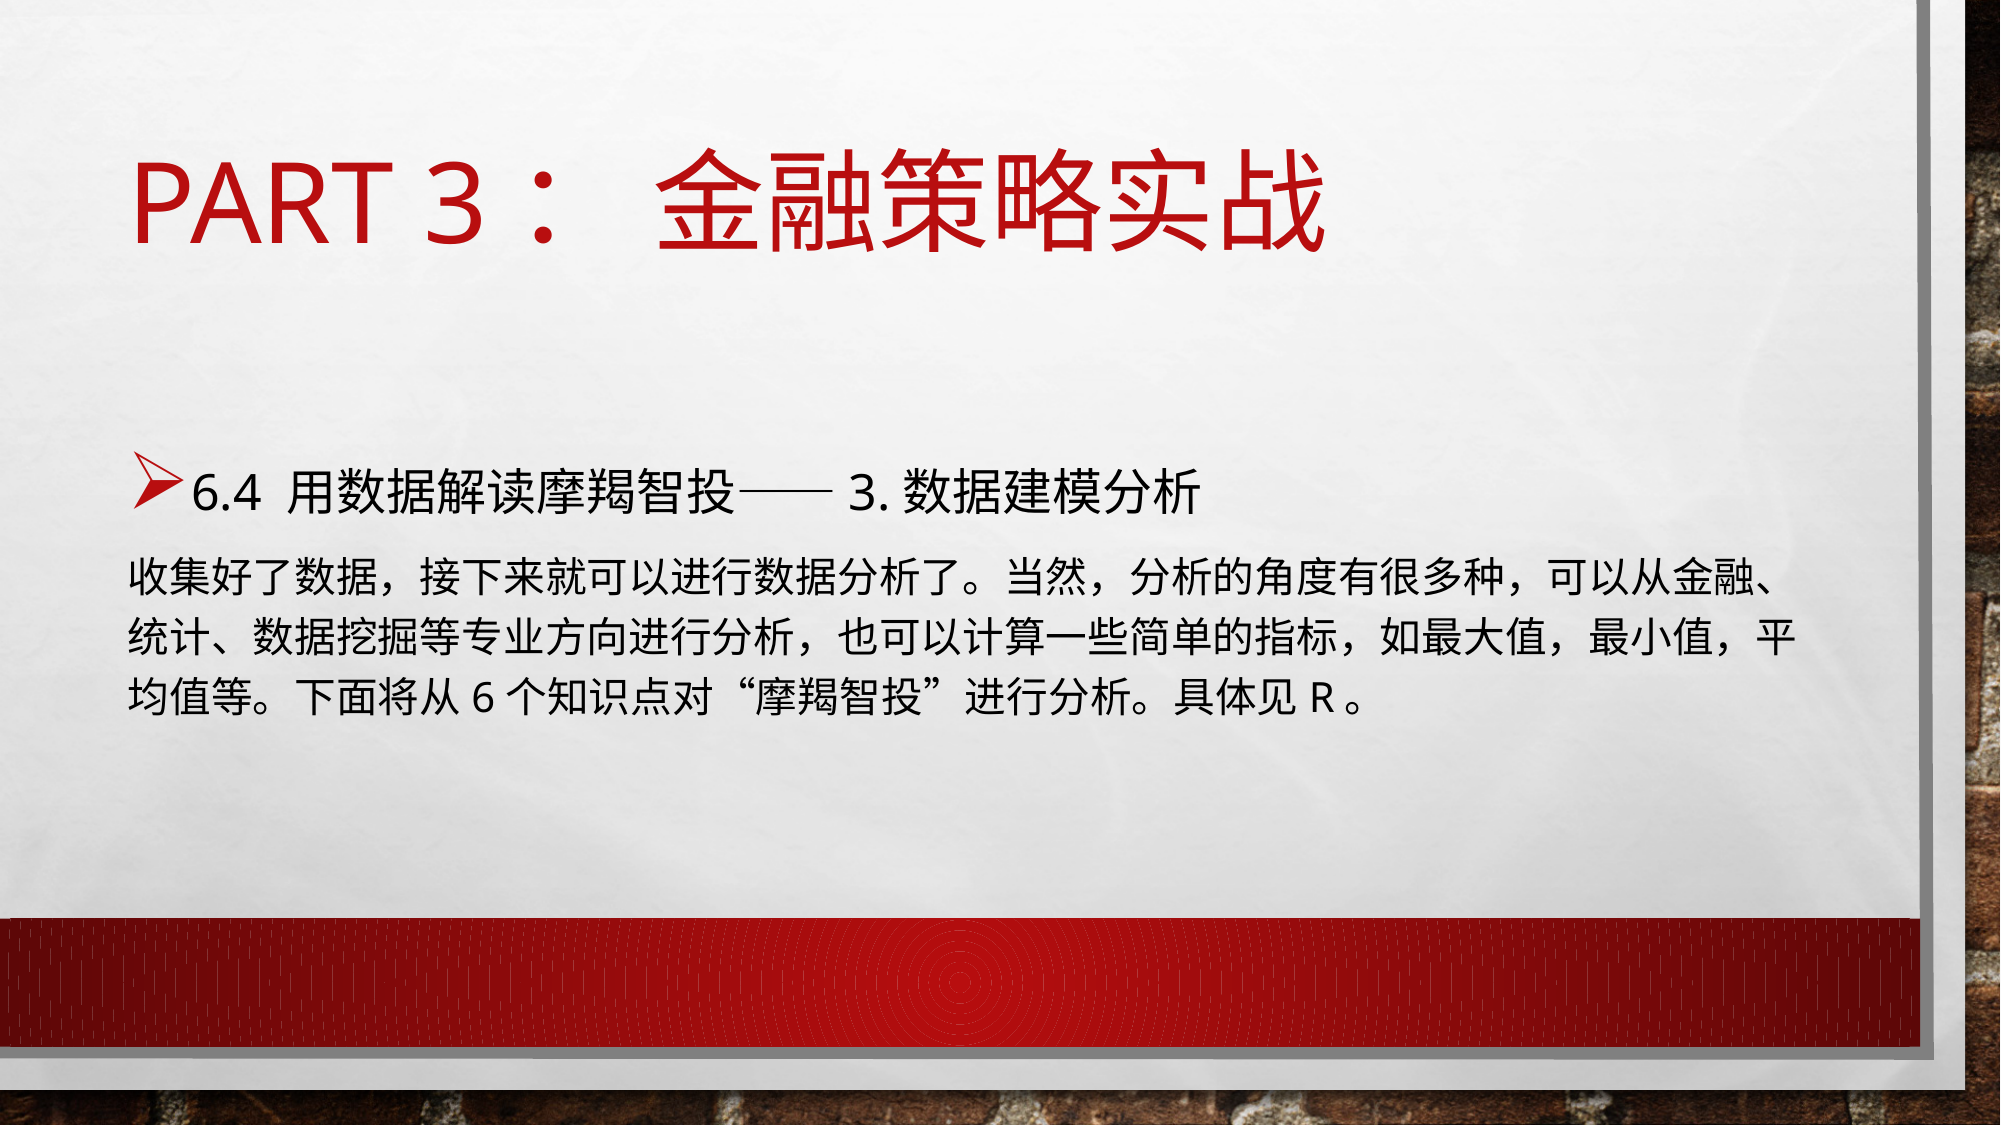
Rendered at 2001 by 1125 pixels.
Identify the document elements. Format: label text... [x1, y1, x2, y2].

picture [0, 0, 2000, 1125]
title Part 3： 金融策略实战 [112, 112, 1847, 302]
list 6.4 用数据解读摩羯智投——3.数据建模分析 收集好了数据，接下来就可以进行数据分析了。当然，分析的角度有很多种，可以从金融、统计、数据挖掘等专业方向进行分析，也可以计算一些简单的指标，如最大值，最小值，平均值等。下面将从6个知识点对“摩羯智投”进行分析。具体见R。 [112, 222, 1818, 947]
